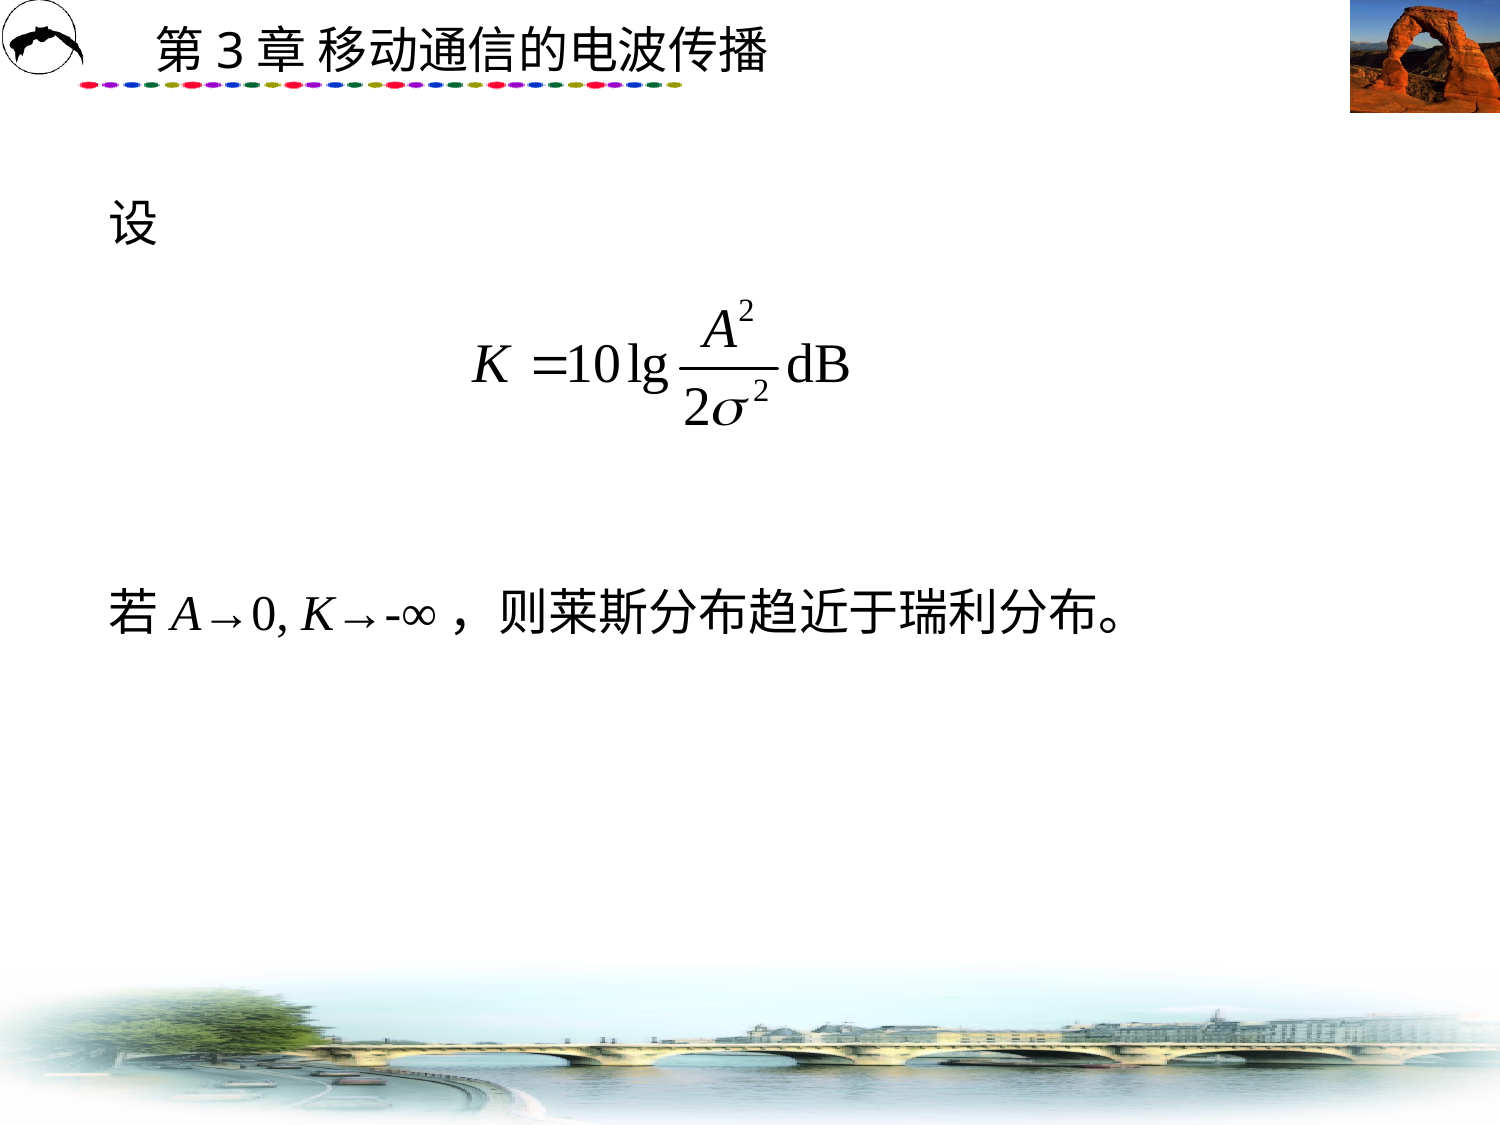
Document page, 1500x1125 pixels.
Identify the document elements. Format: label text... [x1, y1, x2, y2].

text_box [461, 284, 858, 439]
title 设 若A→0, K→-∞，则莱斯分布趋近于瑞利分布。 [93, 87, 1426, 1013]
picture [0, 962, 1500, 1125]
picture [0, 0, 100, 75]
picture [1350, 0, 1500, 113]
picture [74, 78, 691, 91]
